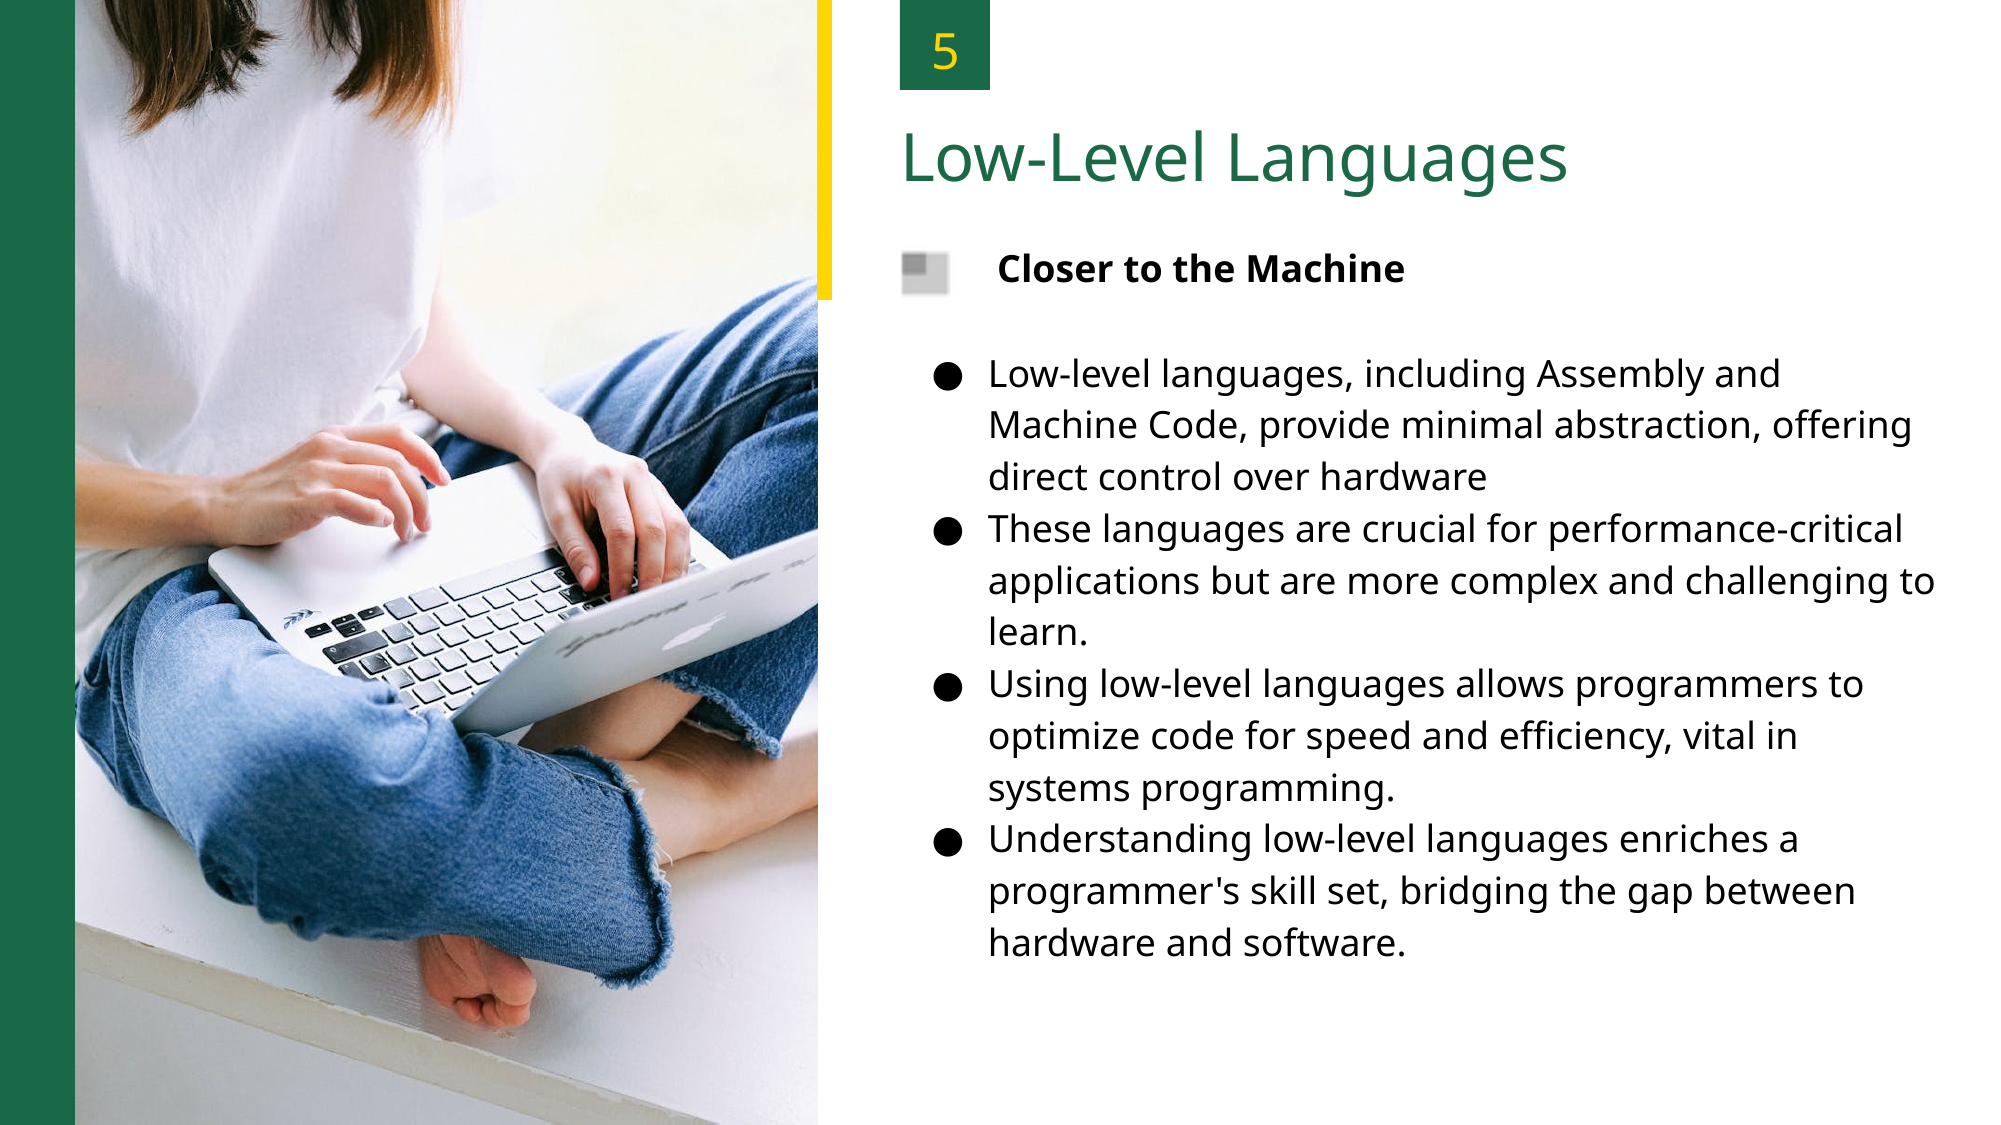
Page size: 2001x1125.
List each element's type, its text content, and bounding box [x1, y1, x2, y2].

text_box Low-level languages, including Assembly and Machine Code, provide minimal abstraction, offering direct control over hardware These languages are crucial for performance-critical applications but are more complex and challenging to learn. Using low-level languages allows programmers to optimize code for speed and efficiency, vital in systems programming. Understanding low-level languages enriches a programmer's skill set, bridging the gap between hardware and software. [897, 237, 1954, 1069]
text_box 5 [929, 17, 961, 80]
text_box Closer to the Machine [982, 229, 1915, 320]
title Low-Level Languages [897, 112, 1967, 303]
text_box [74, 0, 826, 1125]
text_box [899, 0, 990, 90]
picture [899, 246, 958, 304]
